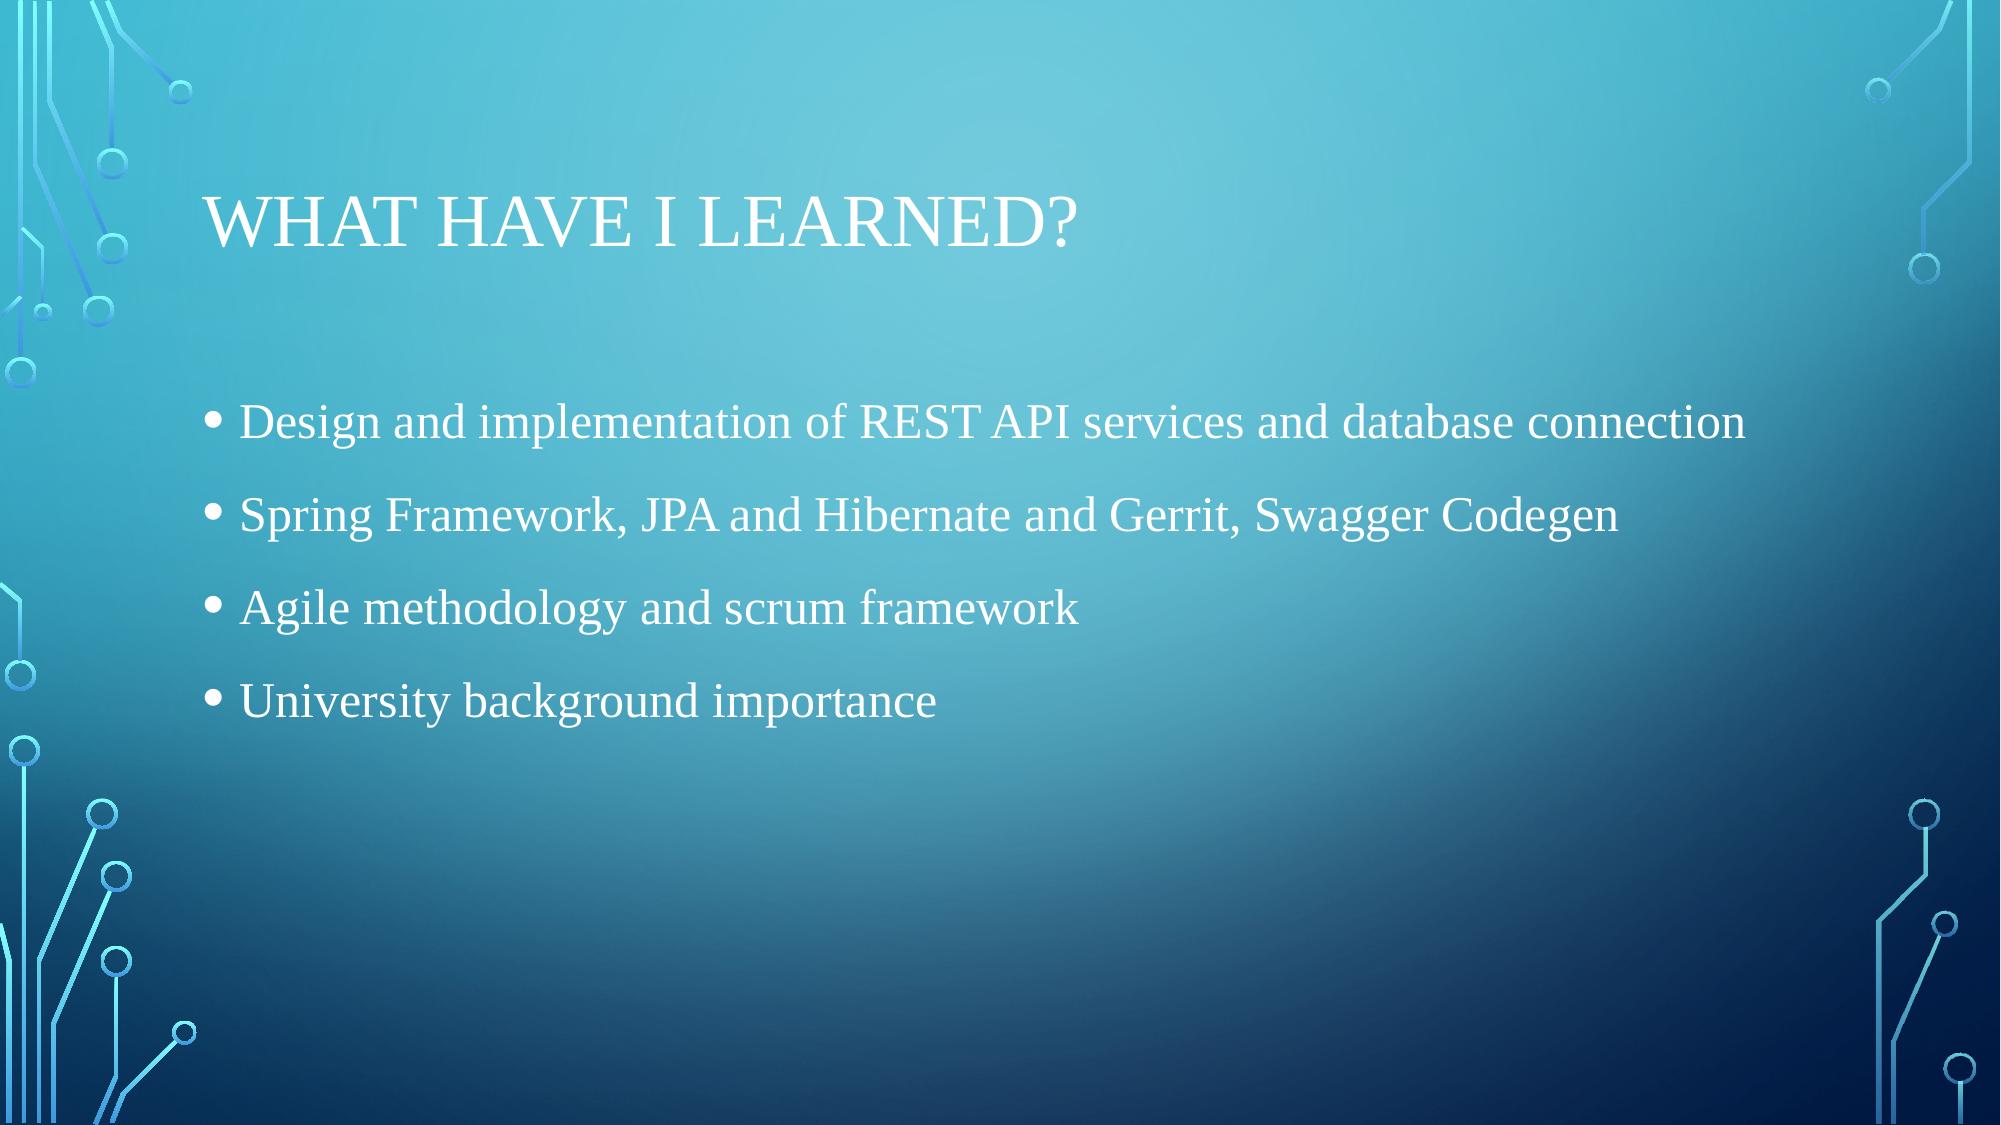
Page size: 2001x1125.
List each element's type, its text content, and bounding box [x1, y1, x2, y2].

list Design and implementation of REST API services and database connection Spring Framework, JPA and Hibernate and Gerrit, Swagger Codegen Agile methodology and scrum framework University background importance [187, 369, 1813, 950]
title What have ı learned? [187, 101, 1813, 344]
